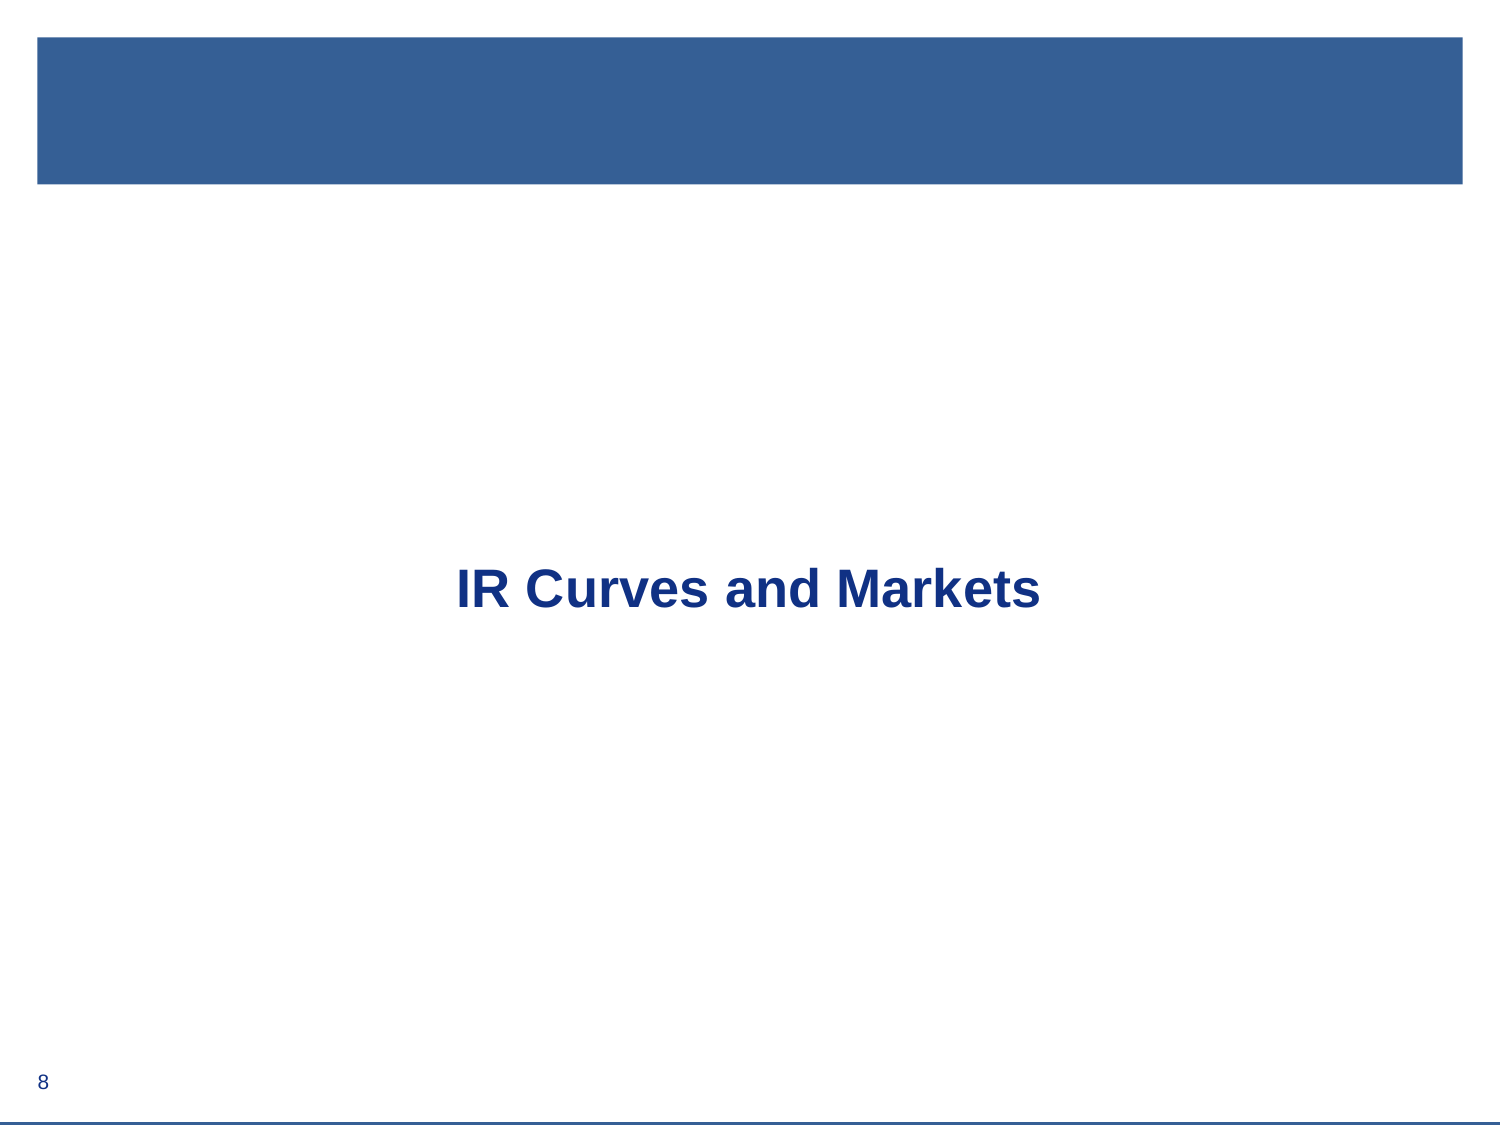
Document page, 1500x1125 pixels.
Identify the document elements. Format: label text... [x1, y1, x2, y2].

slide_number 8 [37, 1068, 88, 1120]
text_box IR Curves and Markets [377, 491, 1122, 681]
